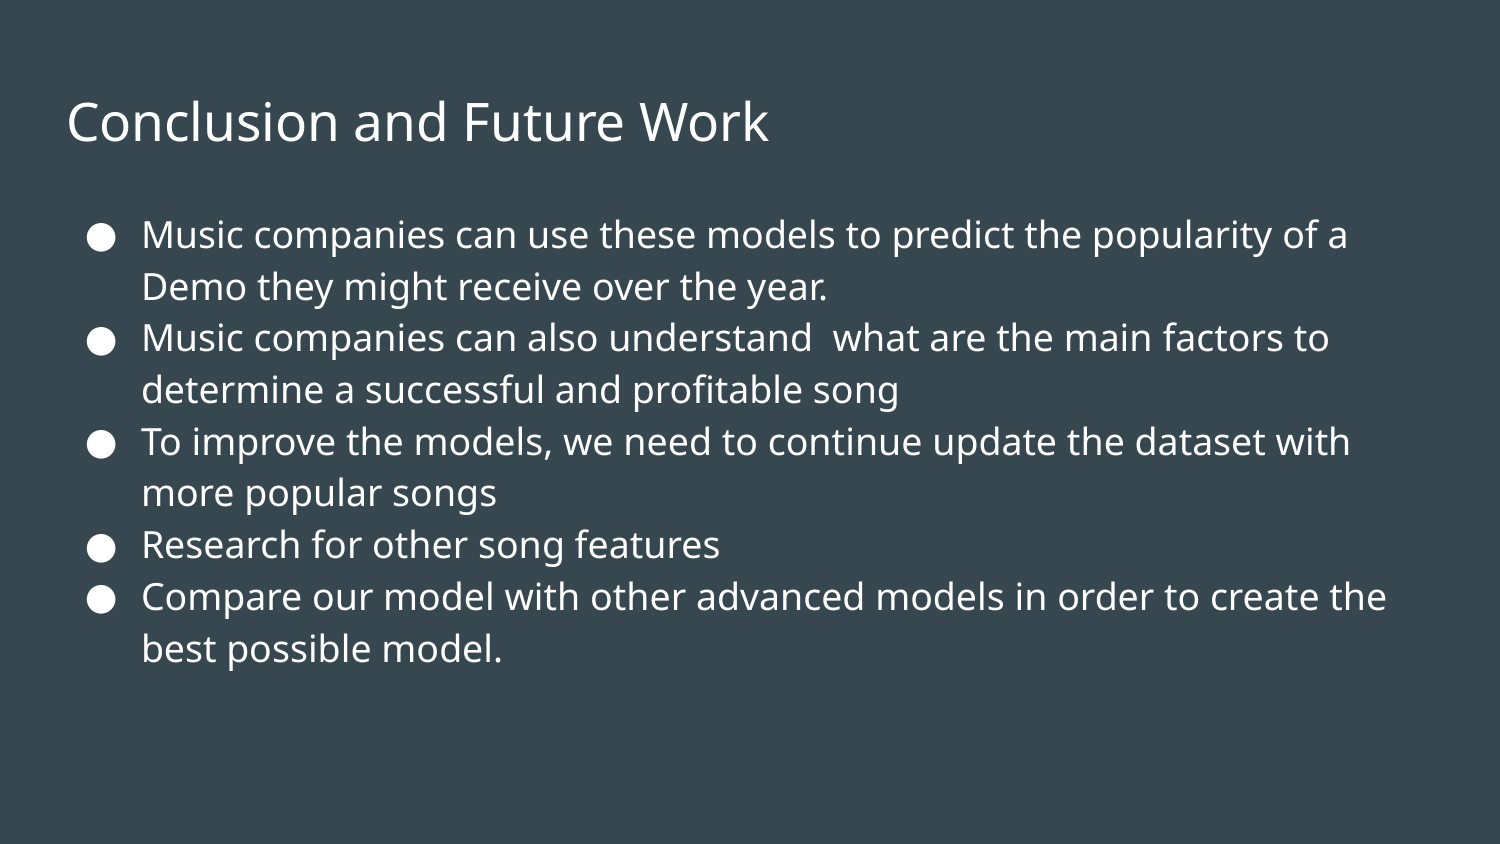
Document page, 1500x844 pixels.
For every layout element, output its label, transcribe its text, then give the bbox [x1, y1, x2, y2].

list Music companies can use these models to predict the popularity of a Demo they might receive over the year. Music companies can also understand what are the main factors to determine a successful and profitable song To improve the models, we need to continue update the dataset with more popular songs Research for other song features Compare our model with other advanced models in order to create the best possible model. [51, 189, 1449, 750]
title Conclusion and Future Work [51, 72, 1449, 167]
